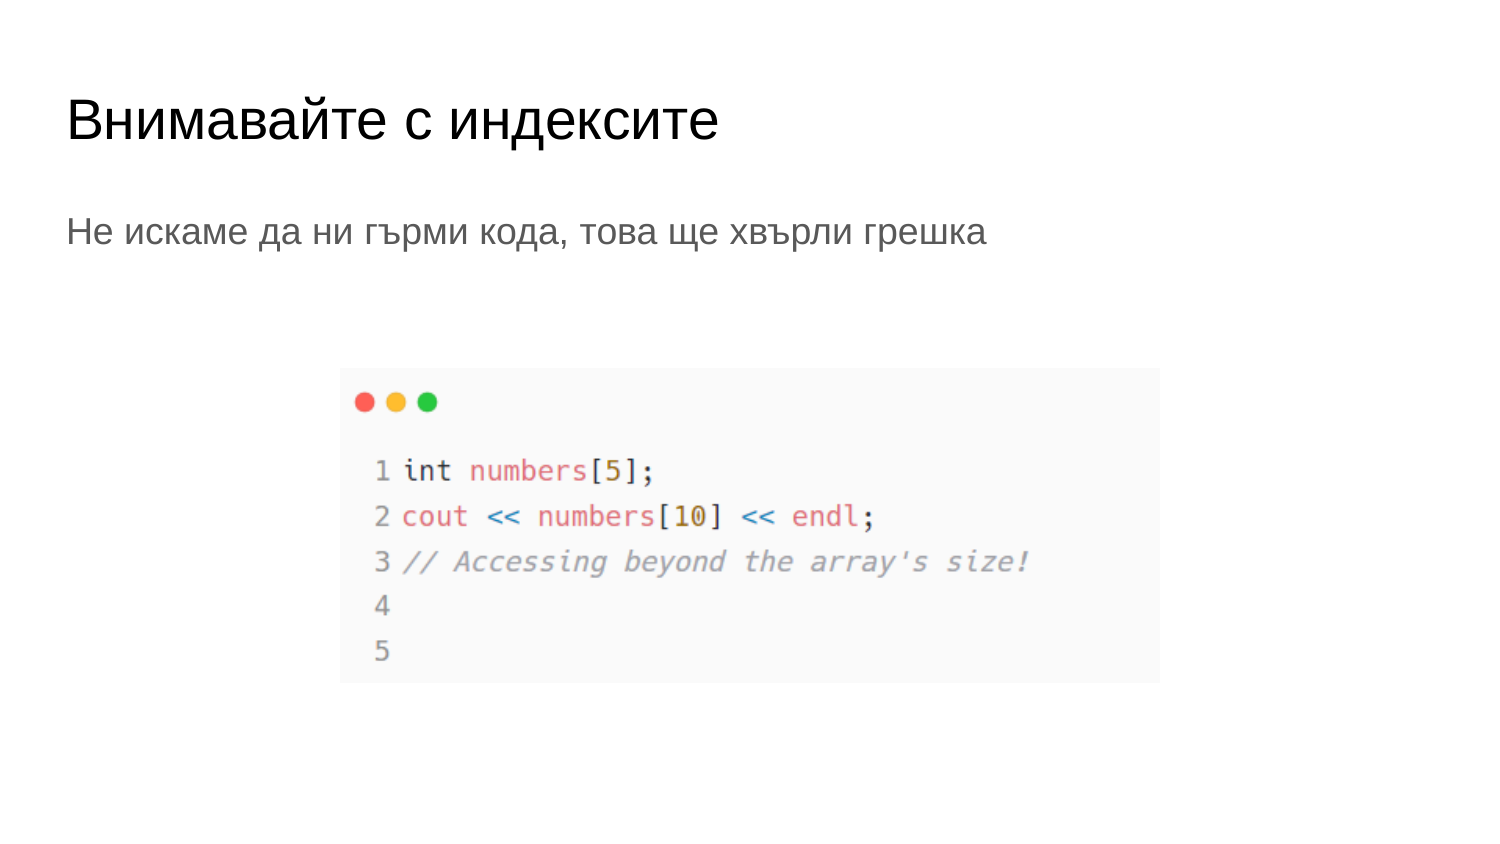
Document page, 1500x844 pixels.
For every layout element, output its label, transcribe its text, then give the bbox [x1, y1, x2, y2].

list Не искаме да ни гърми кода, това ще хвърли грешка [51, 189, 1449, 750]
title Внимавайте с индексите [51, 72, 1449, 167]
picture [340, 368, 1160, 684]
